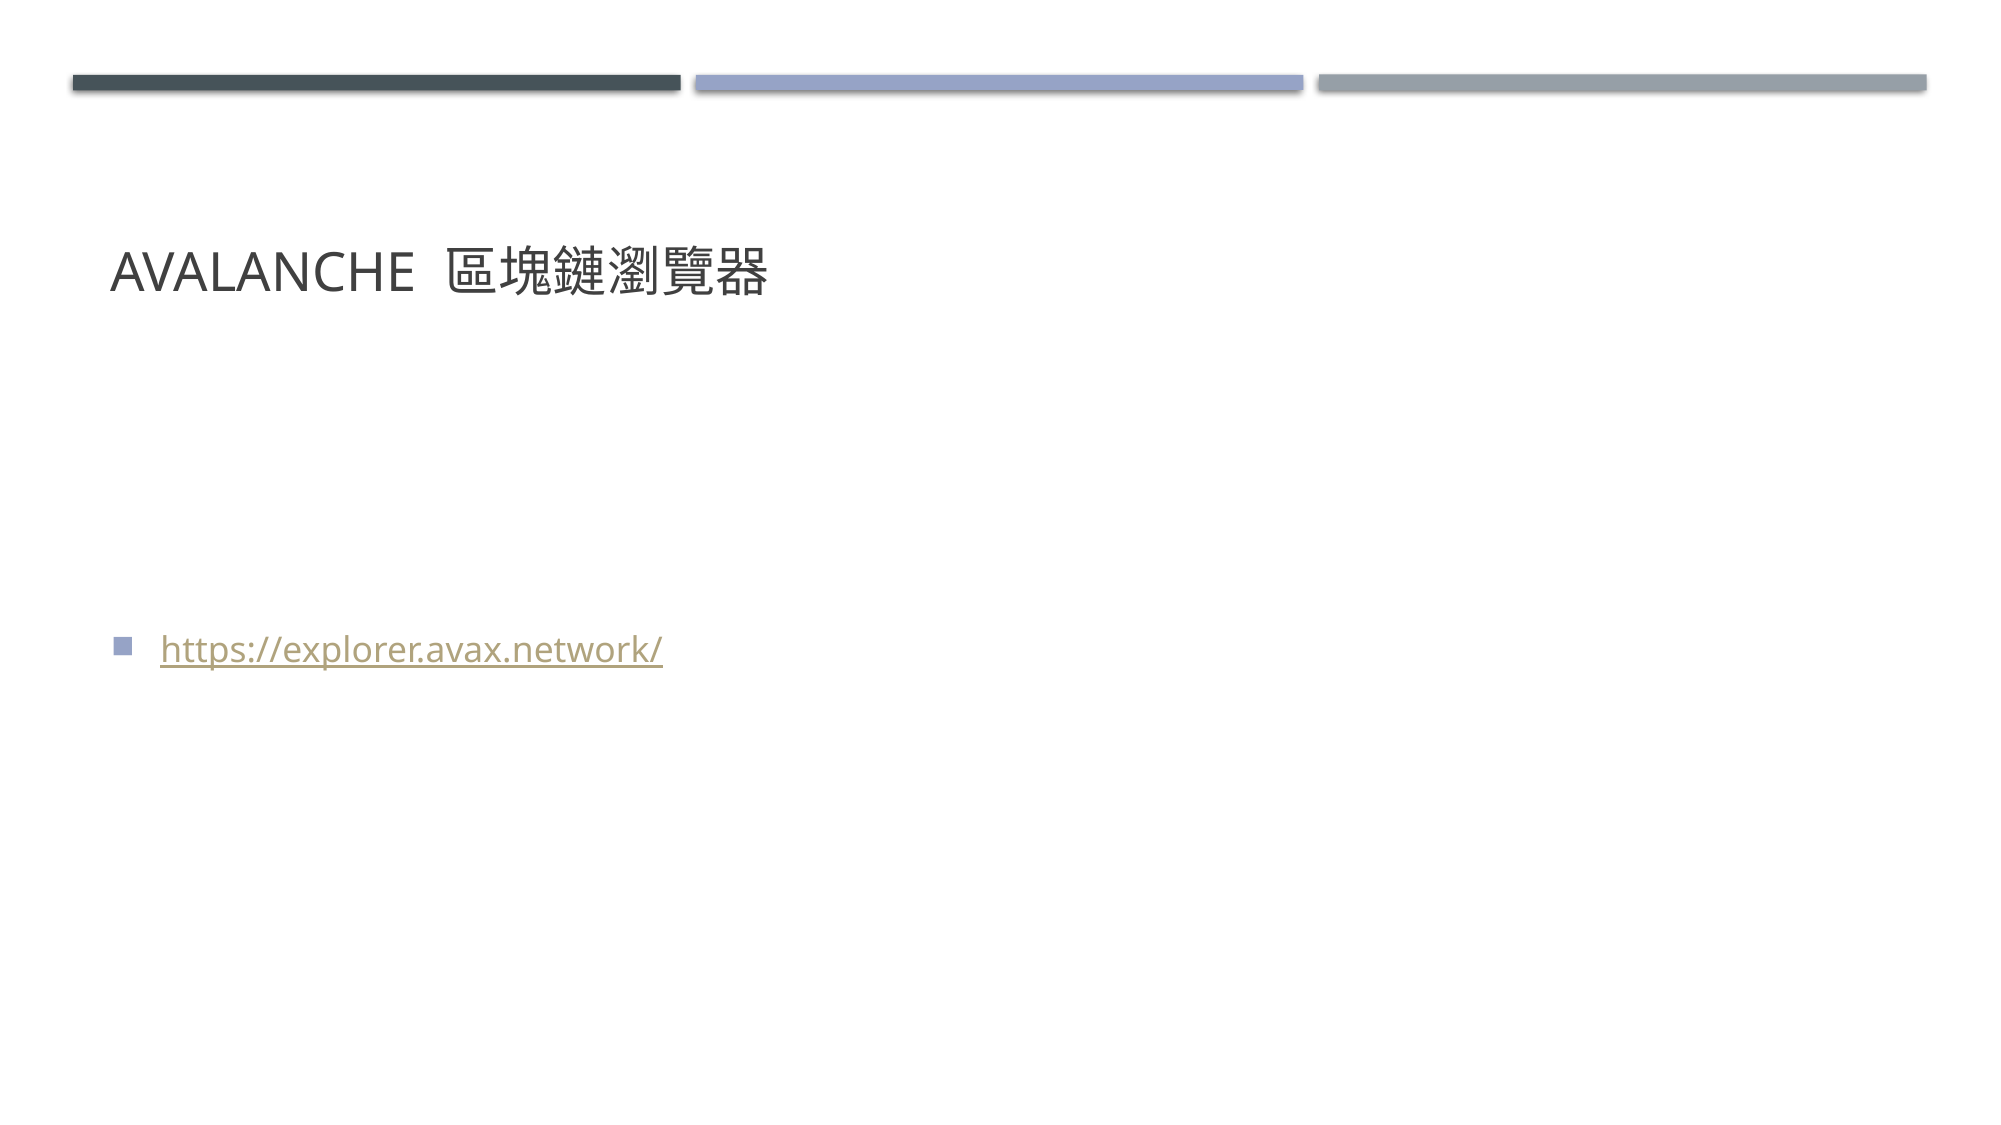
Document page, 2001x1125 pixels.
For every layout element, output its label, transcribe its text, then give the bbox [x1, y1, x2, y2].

title Avalanche 區塊鏈瀏覽器 [95, 115, 1905, 311]
list https://explorer.avax.network/ [95, 383, 1905, 981]
